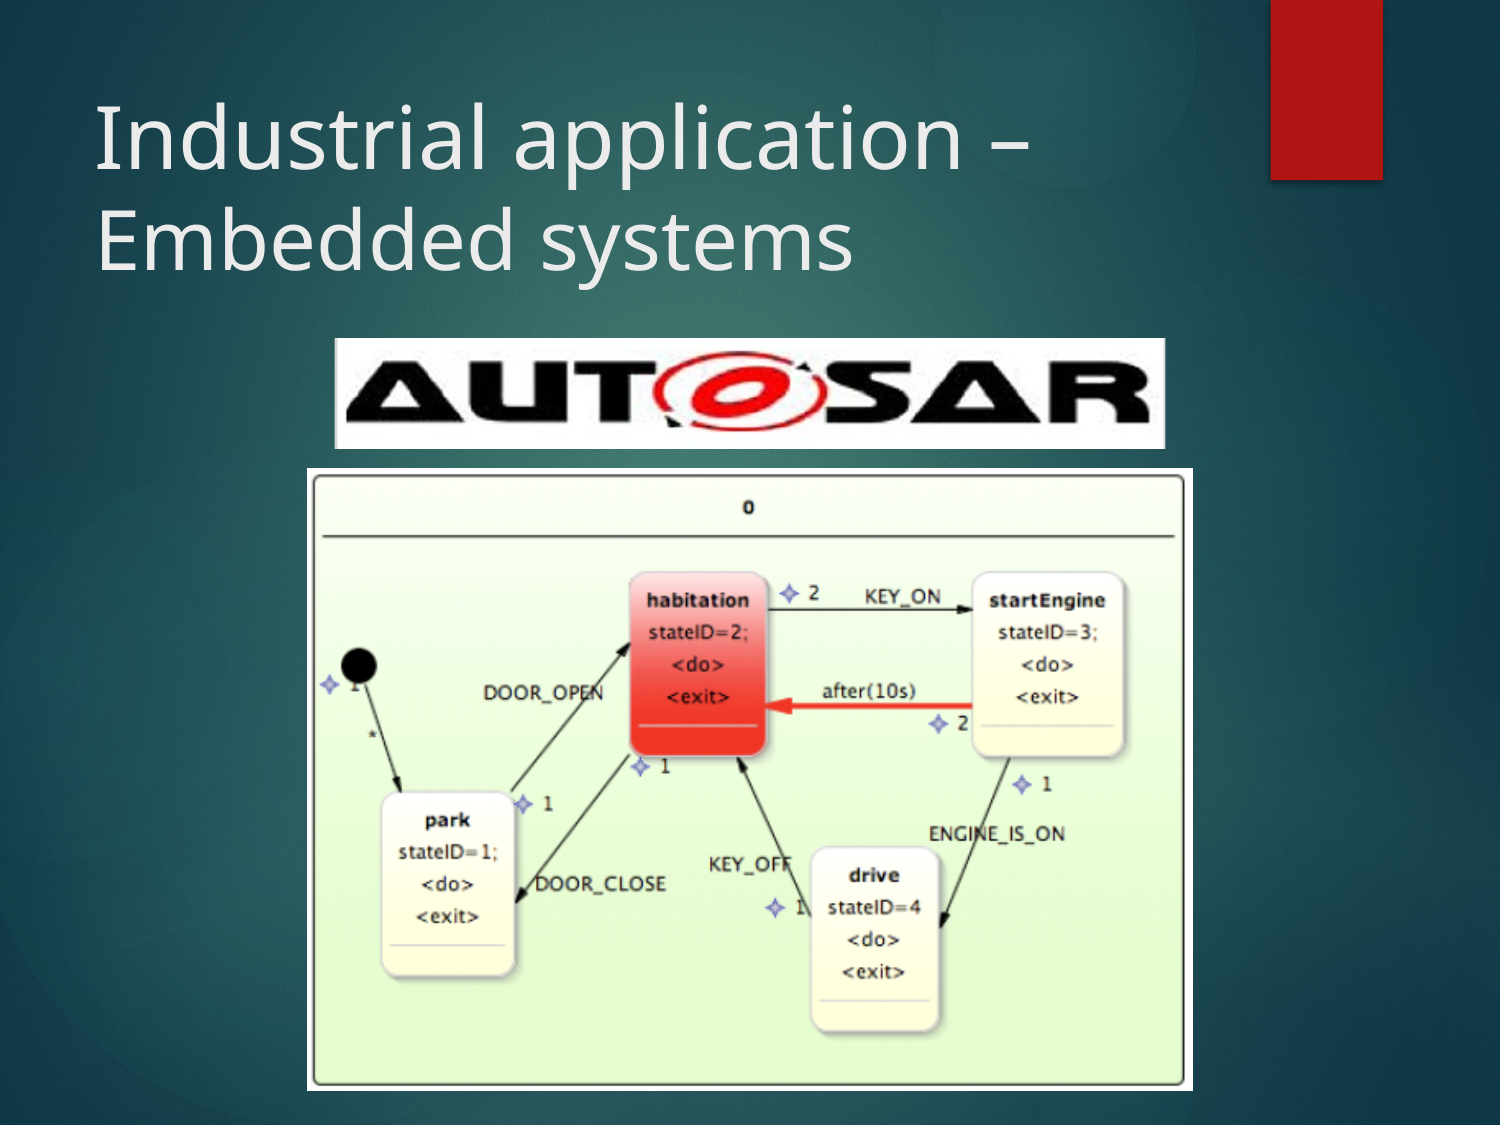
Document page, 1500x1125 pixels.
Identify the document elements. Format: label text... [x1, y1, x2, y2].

picture [306, 468, 1194, 1091]
title Industrial application – Embedded systems [79, 74, 1237, 304]
picture [334, 337, 1166, 449]
